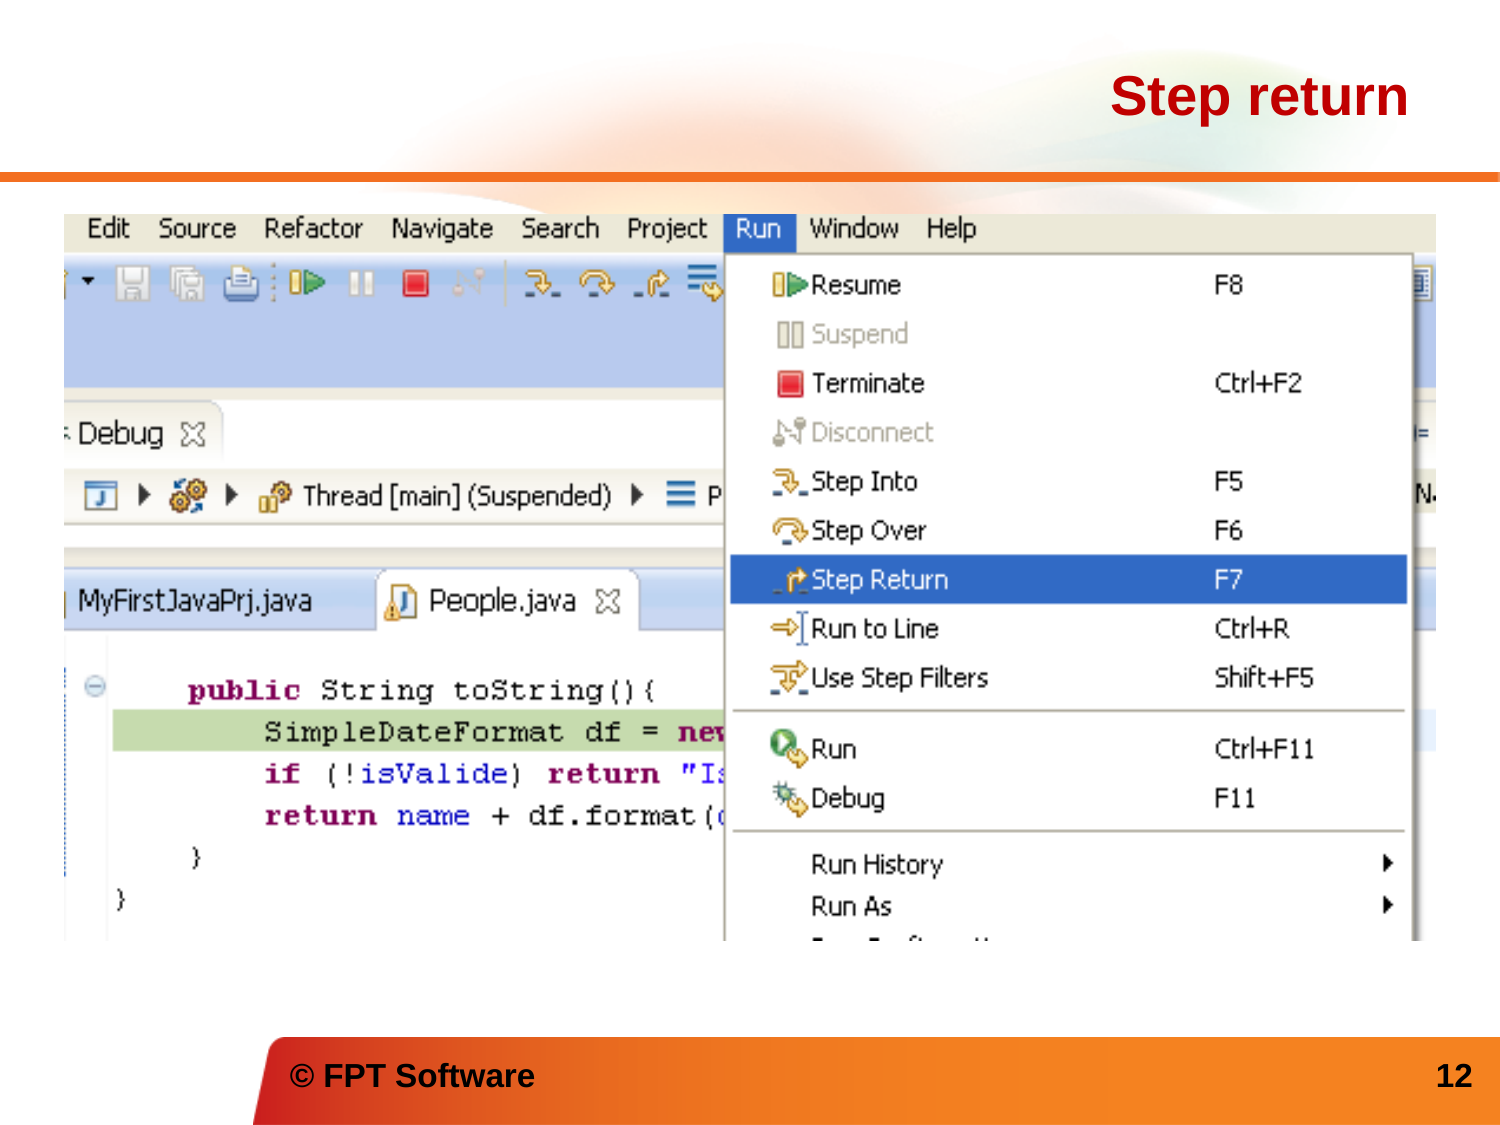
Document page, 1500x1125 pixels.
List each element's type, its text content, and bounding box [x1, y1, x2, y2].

title Step return [437, 24, 1425, 161]
picture [0, 0, 1500, 941]
picture [253, 1037, 1500, 1125]
